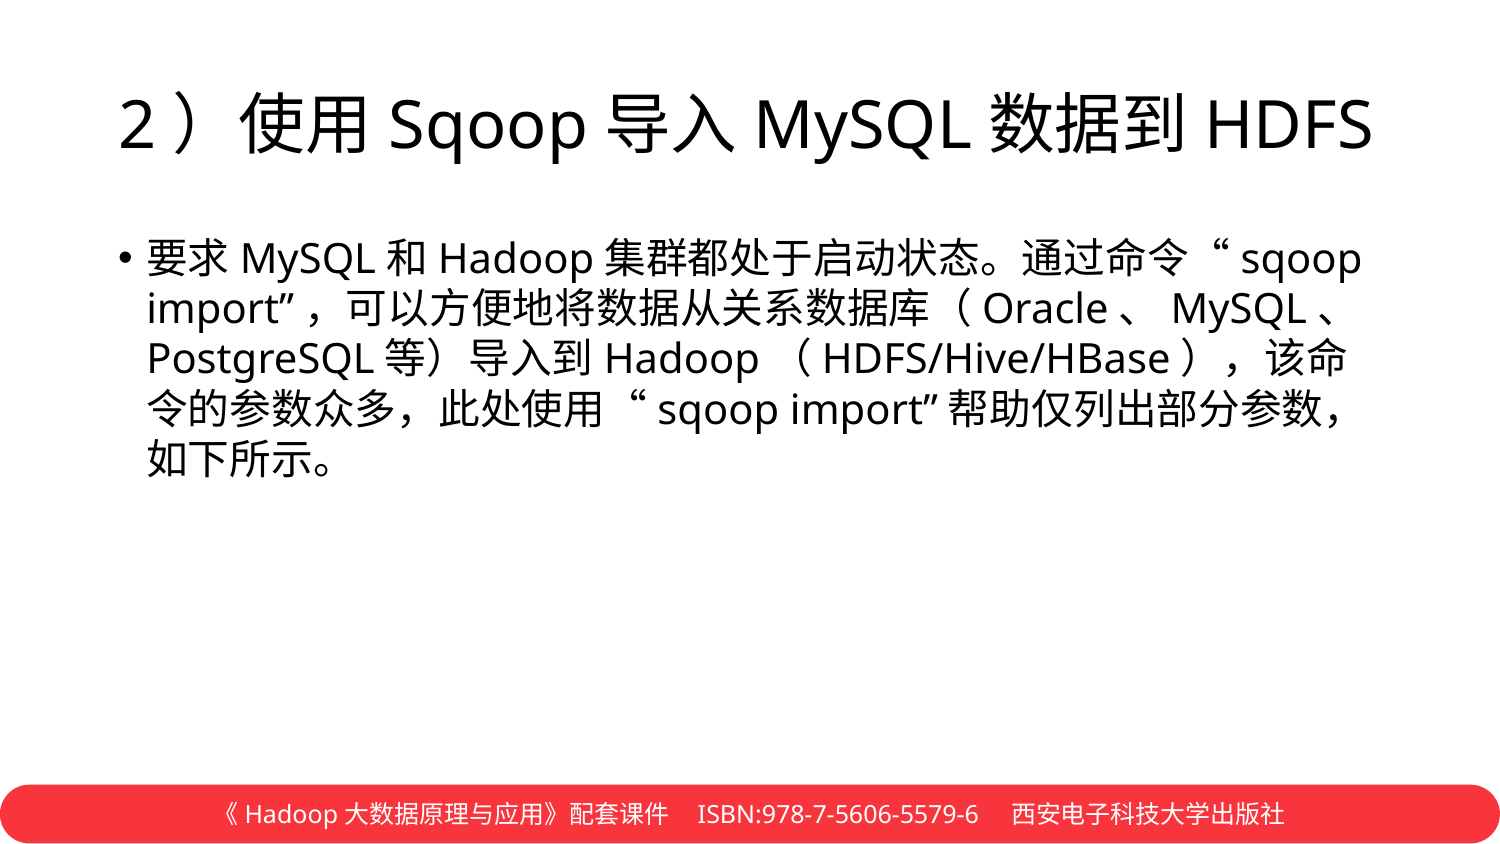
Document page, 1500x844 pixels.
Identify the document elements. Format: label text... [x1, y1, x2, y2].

list 要求MySQL和Hadoop集群都处于启动状态。通过命令“sqoop import”，可以方便地将数据从关系数据库（Oracle、MySQL、PostgreSQL等）导入到Hadoop（HDFS/Hive/HBase），该命令的参数众多，此处使用“sqoop import”帮助仅列出部分参数，如下所示。 [103, 224, 1397, 760]
title 2）使用Sqoop导入MySQL数据到HDFS [103, 44, 1397, 208]
